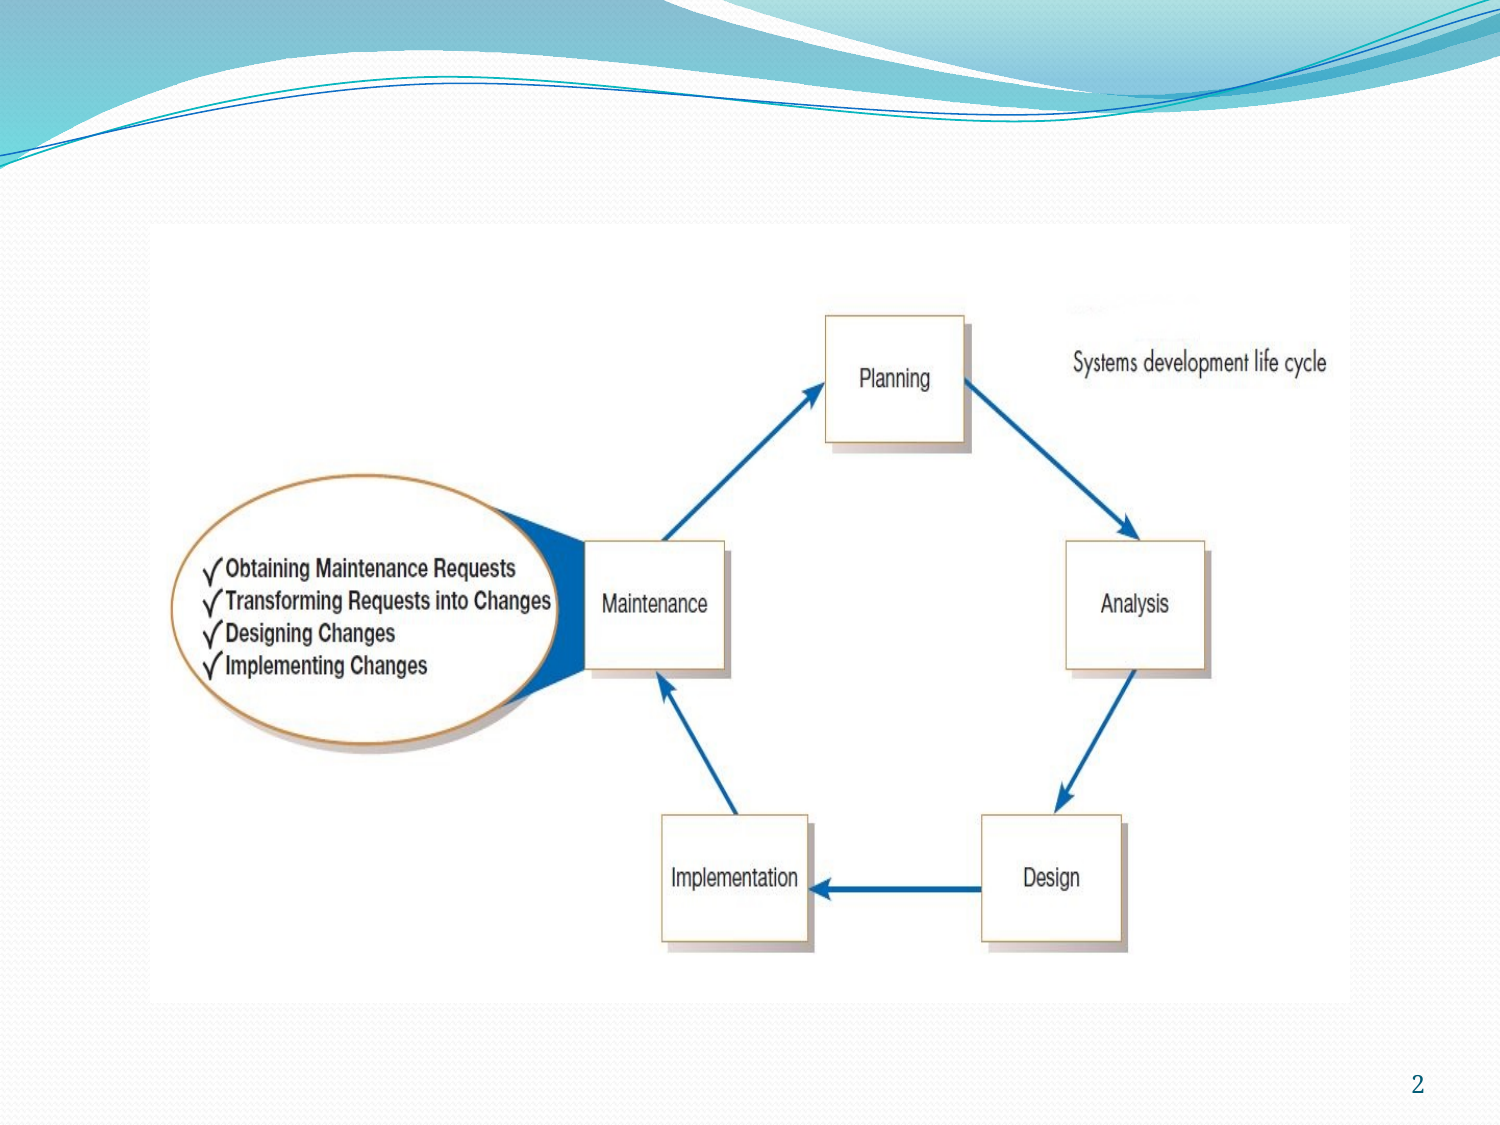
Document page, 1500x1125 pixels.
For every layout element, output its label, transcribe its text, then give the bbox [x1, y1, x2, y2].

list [149, 224, 1351, 1004]
slide_number 2 [1299, 1042, 1425, 1103]
